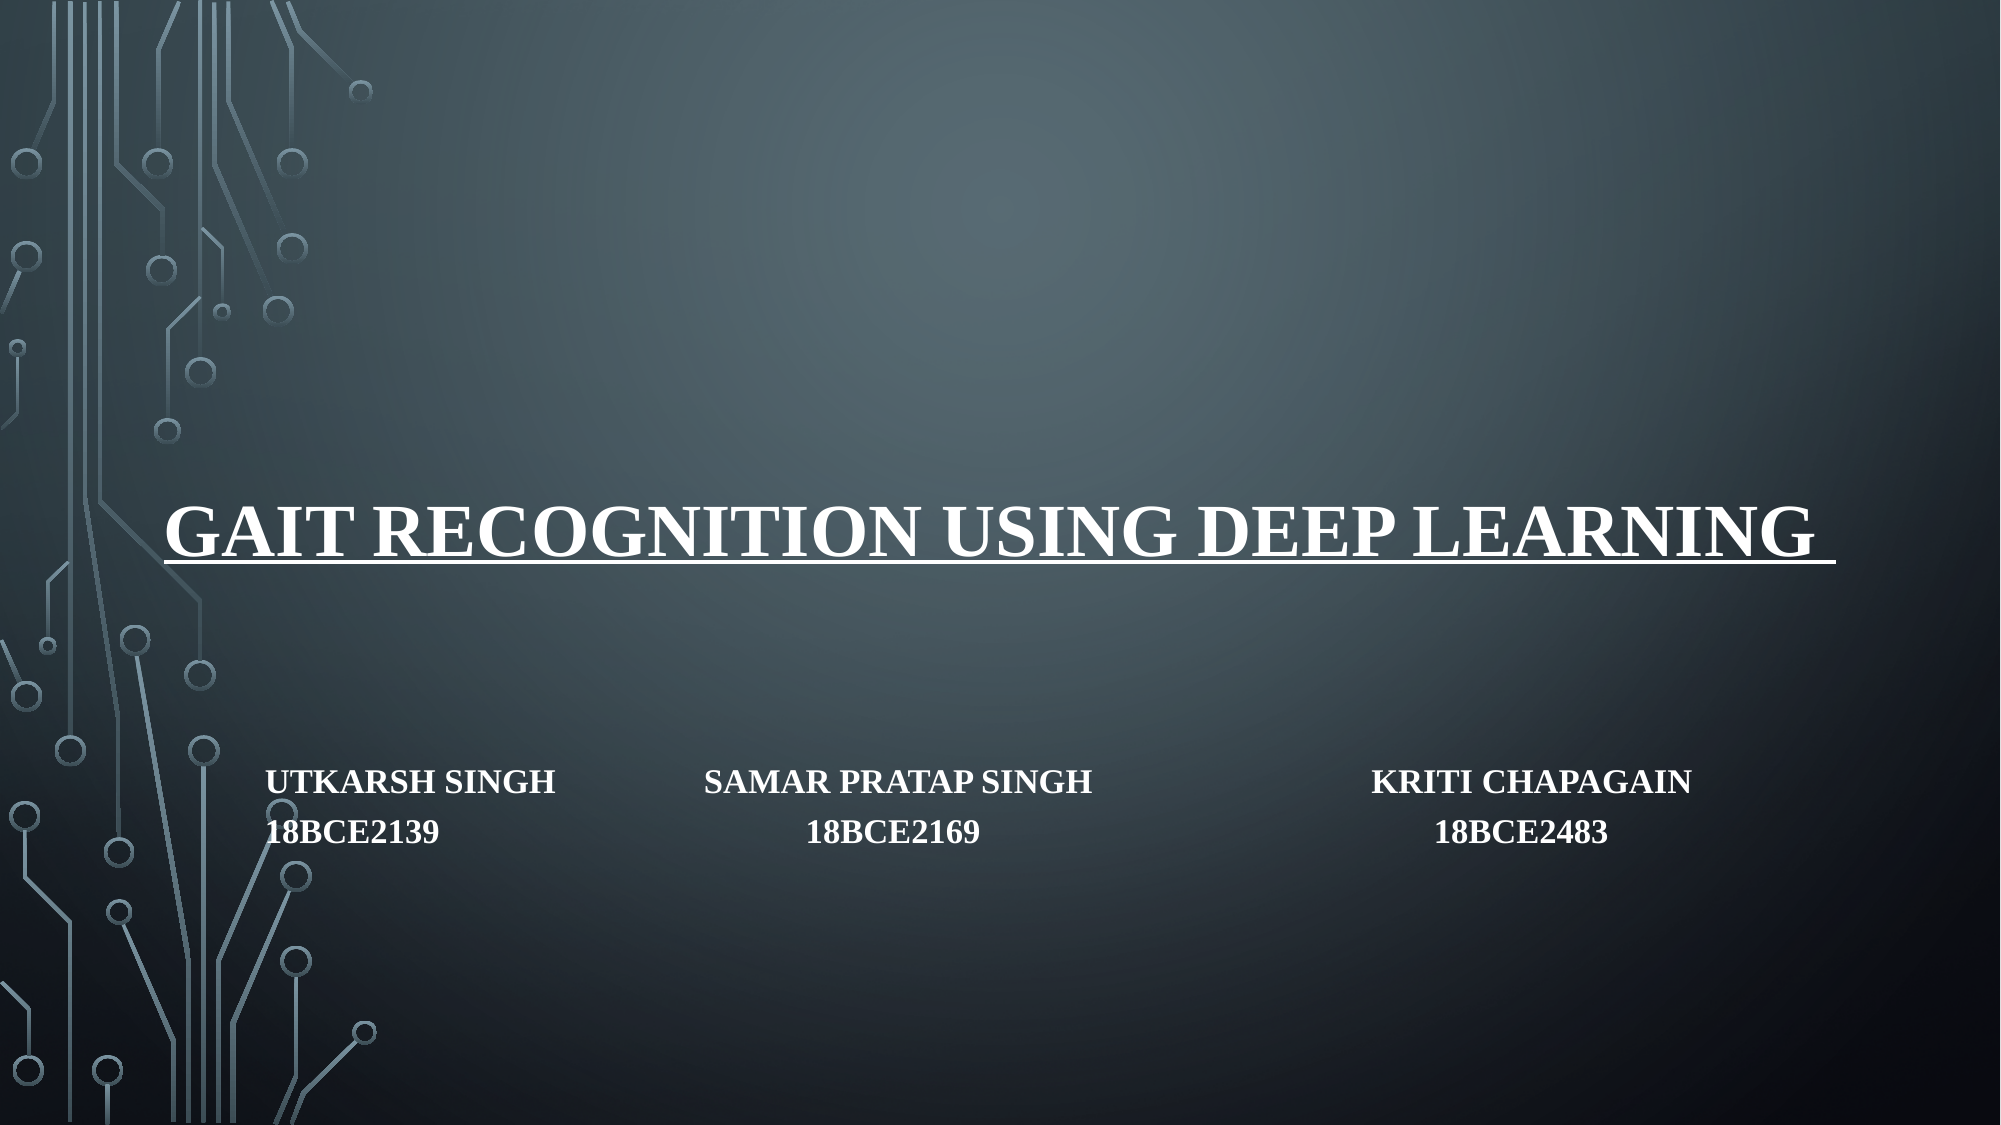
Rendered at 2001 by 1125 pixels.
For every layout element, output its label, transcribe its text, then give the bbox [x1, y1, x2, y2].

title GAIT Recognition using Deep Learning [72, 188, 1928, 580]
subtitle Utkarsh Singh Samar Pratap Singh Kriti Chapagain 18BCE2139 18BCE2169 18BCE2483 [249, 743, 1750, 1016]
